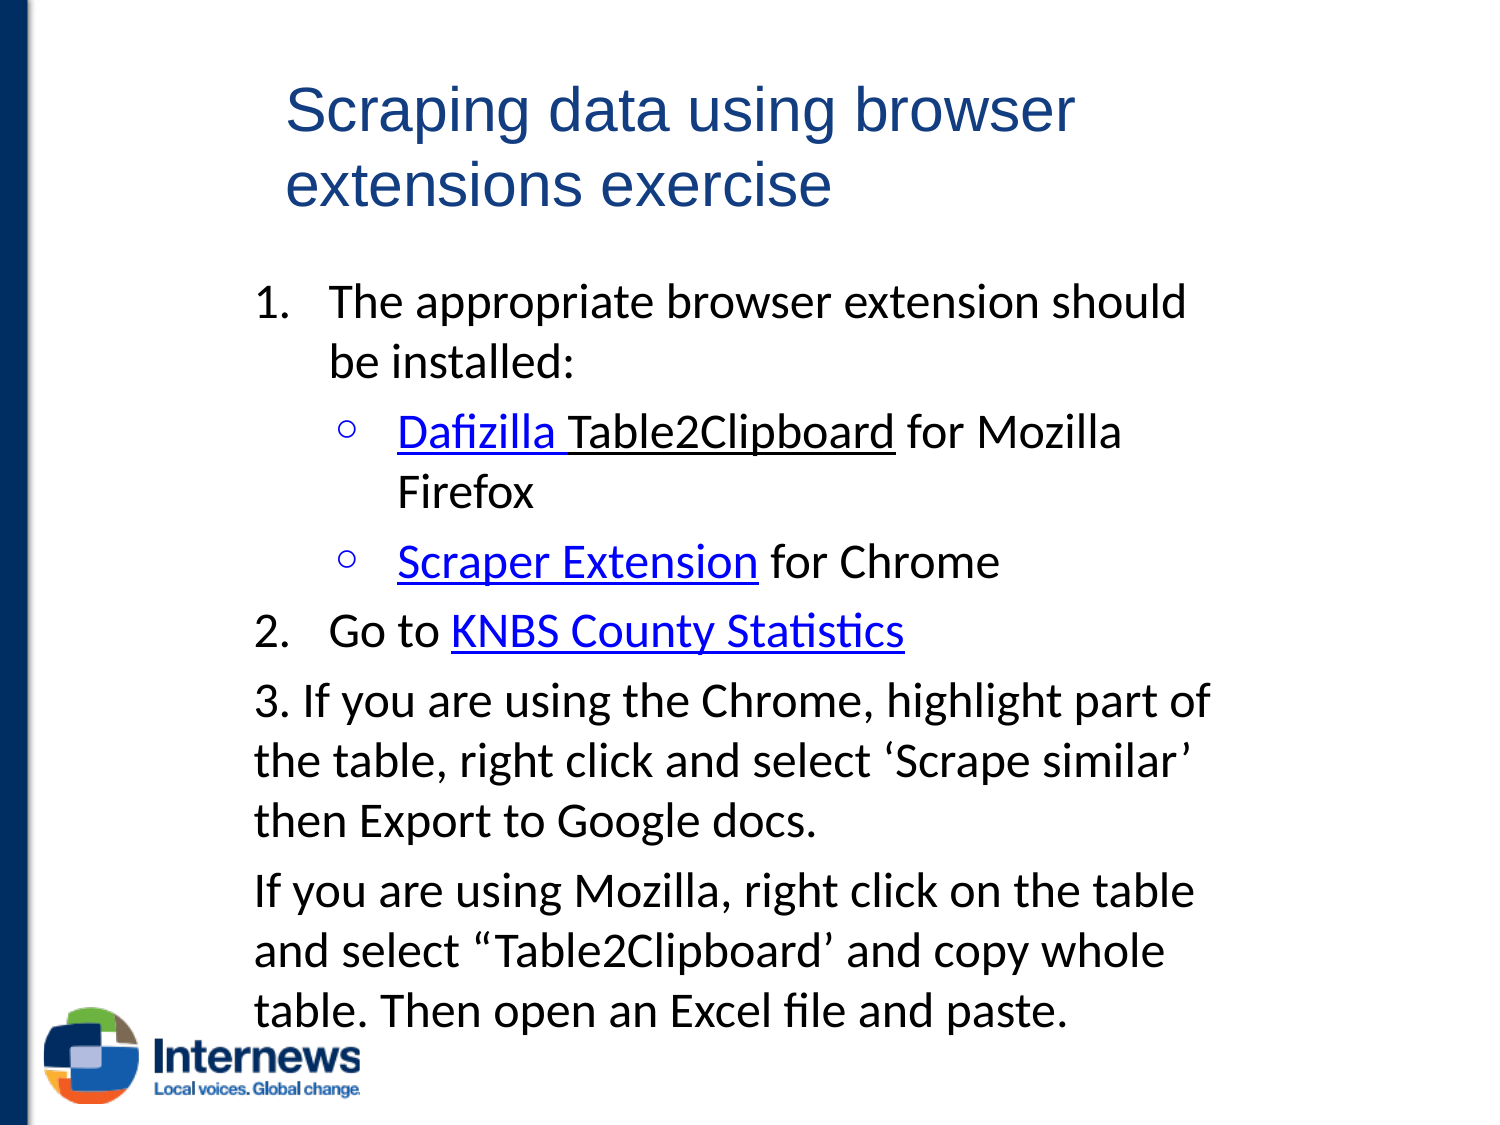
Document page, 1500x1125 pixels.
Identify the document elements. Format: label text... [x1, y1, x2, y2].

title Scraping data using browser extensions exercise [270, 49, 1397, 238]
list The appropriate browser extension should be installed: Dafizilla Table2Clipboard for Mozilla Firefox Scraper Extension for Chrome Go to KNBS County Statistics 3. If you are using the Chrome, highlight part of the table, right click and select ‘Scrape similar’ then Export to Google docs. If you are using Mozilla, right click on the table and select “Table2Clipboard’ and copy whole table. Then open an Excel file and paste. [232, 260, 1260, 996]
picture [0, 0, 44, 1125]
